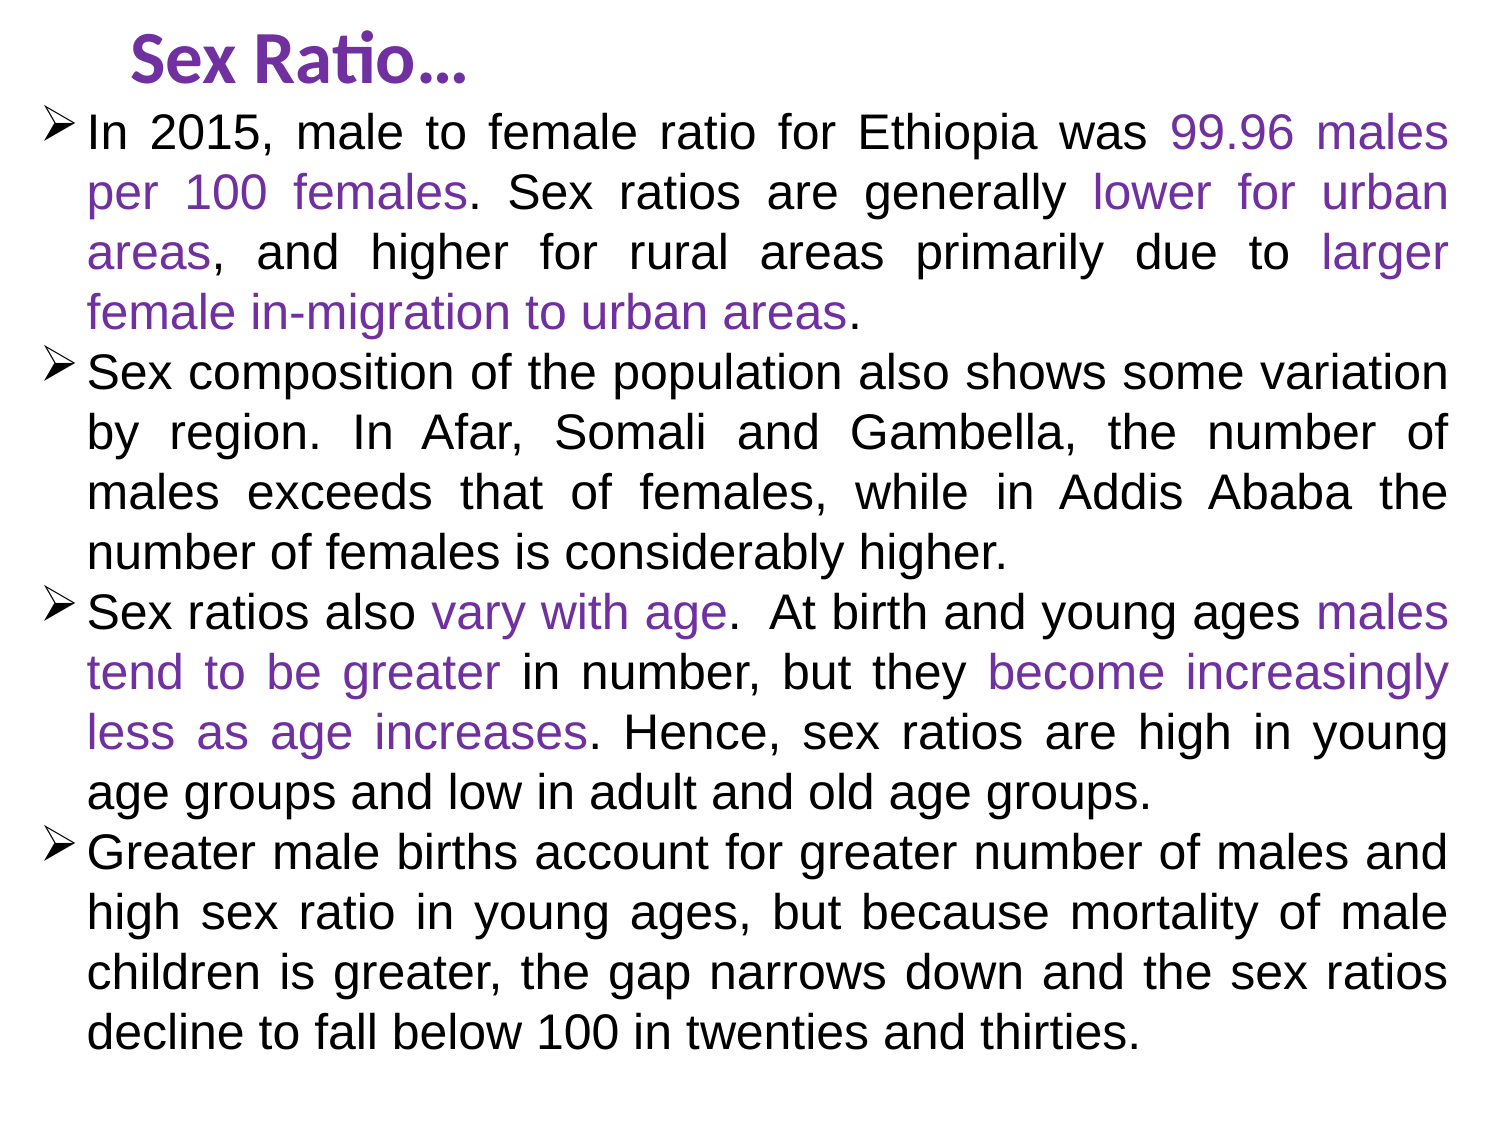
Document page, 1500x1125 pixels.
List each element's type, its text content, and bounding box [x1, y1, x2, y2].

title Sex Ratio… [62, 19, 538, 88]
text_box In 2015, male to female ratio for Ethiopia was 99.96 males per 100 females. Sex ratios are generally lower for urban areas, and higher for rural areas primarily due to larger female in-migration to urban areas. Sex composition of the population also shows some variation by region. In Afar, Somali and Gambella, the number of males exceeds that of females, while in Addis Ababa the number of females is considerably higher. Sex ratios also vary with age. At birth and young ages males tend to be greater in number, but they become increasingly less as age increases. Hence, sex ratios are high in young age groups and low in adult and old age groups. Greater male births account for greater number of males and high sex ratio in young ages, but because mortality of male children is greater, the gap narrows down and the sex ratios decline to fall below 100 in twenties and thirties. [24, 92, 1464, 1068]
